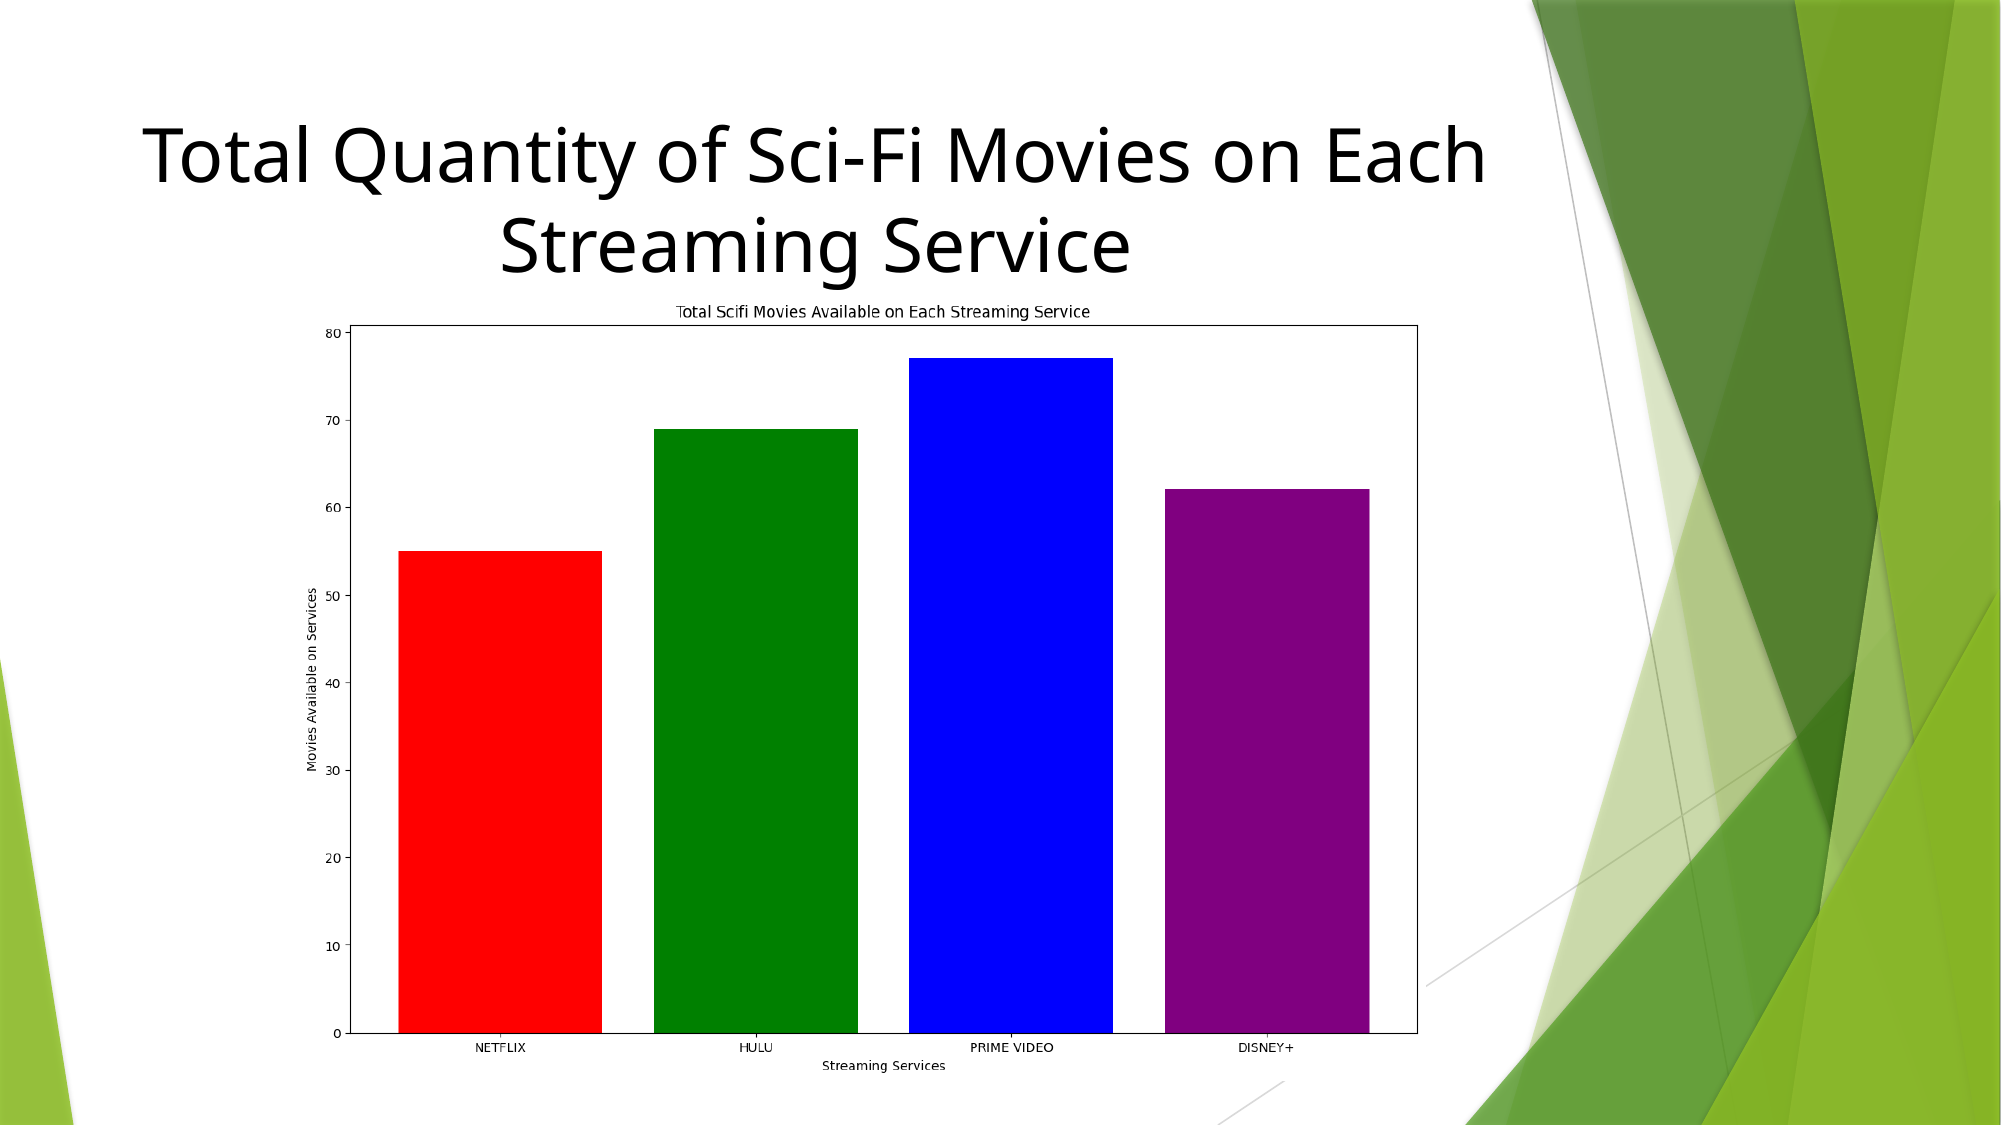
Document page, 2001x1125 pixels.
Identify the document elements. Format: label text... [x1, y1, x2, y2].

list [297, 295, 1427, 1082]
title Total Quantity of Sci-Fi Movies on Each Streaming Service [111, 99, 1522, 317]
